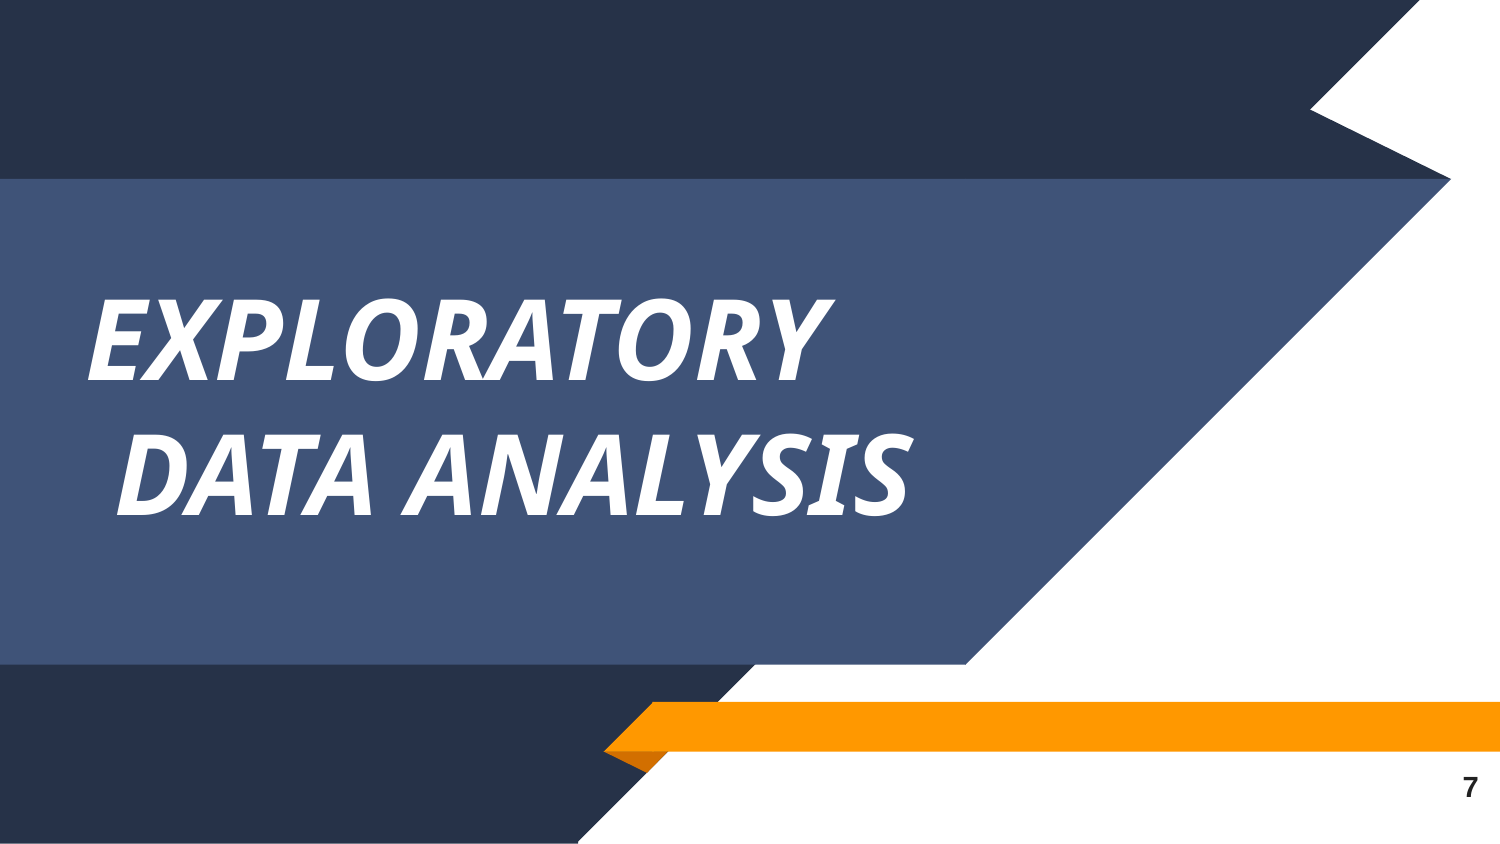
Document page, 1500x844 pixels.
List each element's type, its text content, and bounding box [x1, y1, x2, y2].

title EXPLORATORY DATA ANALYSIS [64, 222, 1101, 584]
text_box 7 [1249, 760, 1494, 813]
